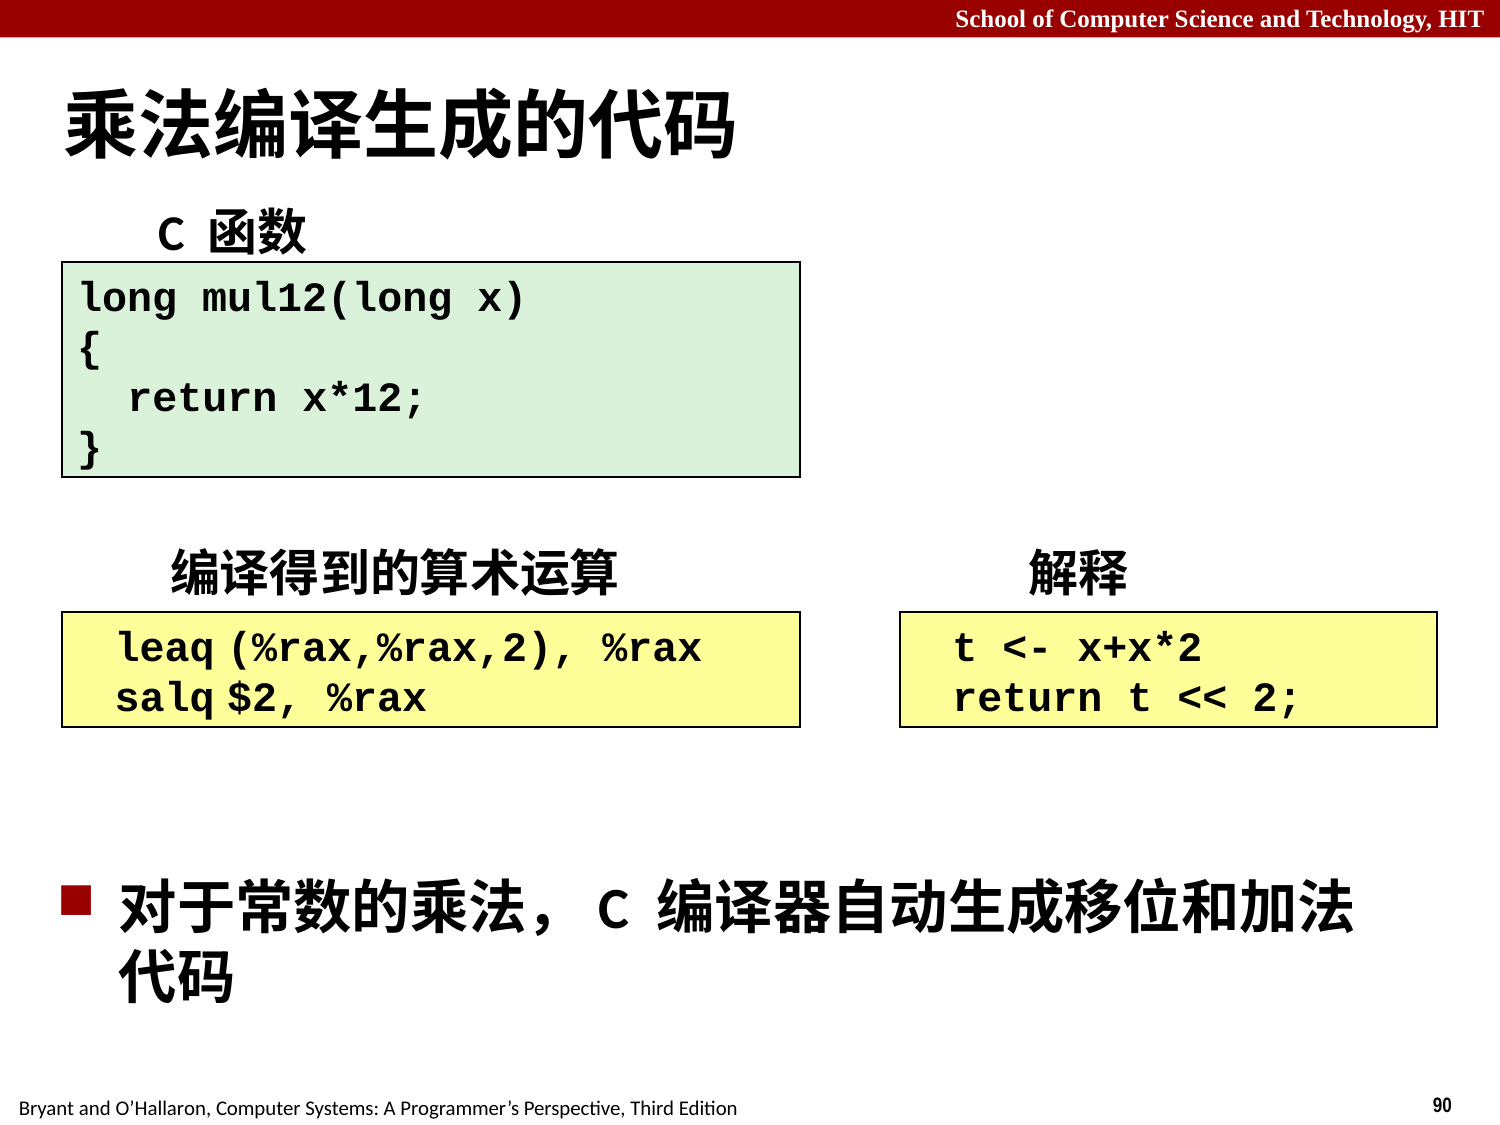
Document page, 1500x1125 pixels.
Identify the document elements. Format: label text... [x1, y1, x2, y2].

text_box long mul12(long x) { return x*12; } [62, 262, 800, 478]
text_box 解释 [1020, 533, 1136, 609]
text_box 编译得到的算术运算 [162, 533, 628, 609]
list 对于常数的乘法，C 编译器自动生成移位和加法代码 [47, 862, 1411, 1058]
title 乘法编译生成的代码 [48, 74, 1226, 170]
text_box leaq (%rax,%rax,2), %rax salq $2, %rax [62, 612, 800, 728]
text_box t <- x+x*2 return t << 2; [899, 612, 1438, 728]
text_box C 函数 [150, 193, 316, 269]
